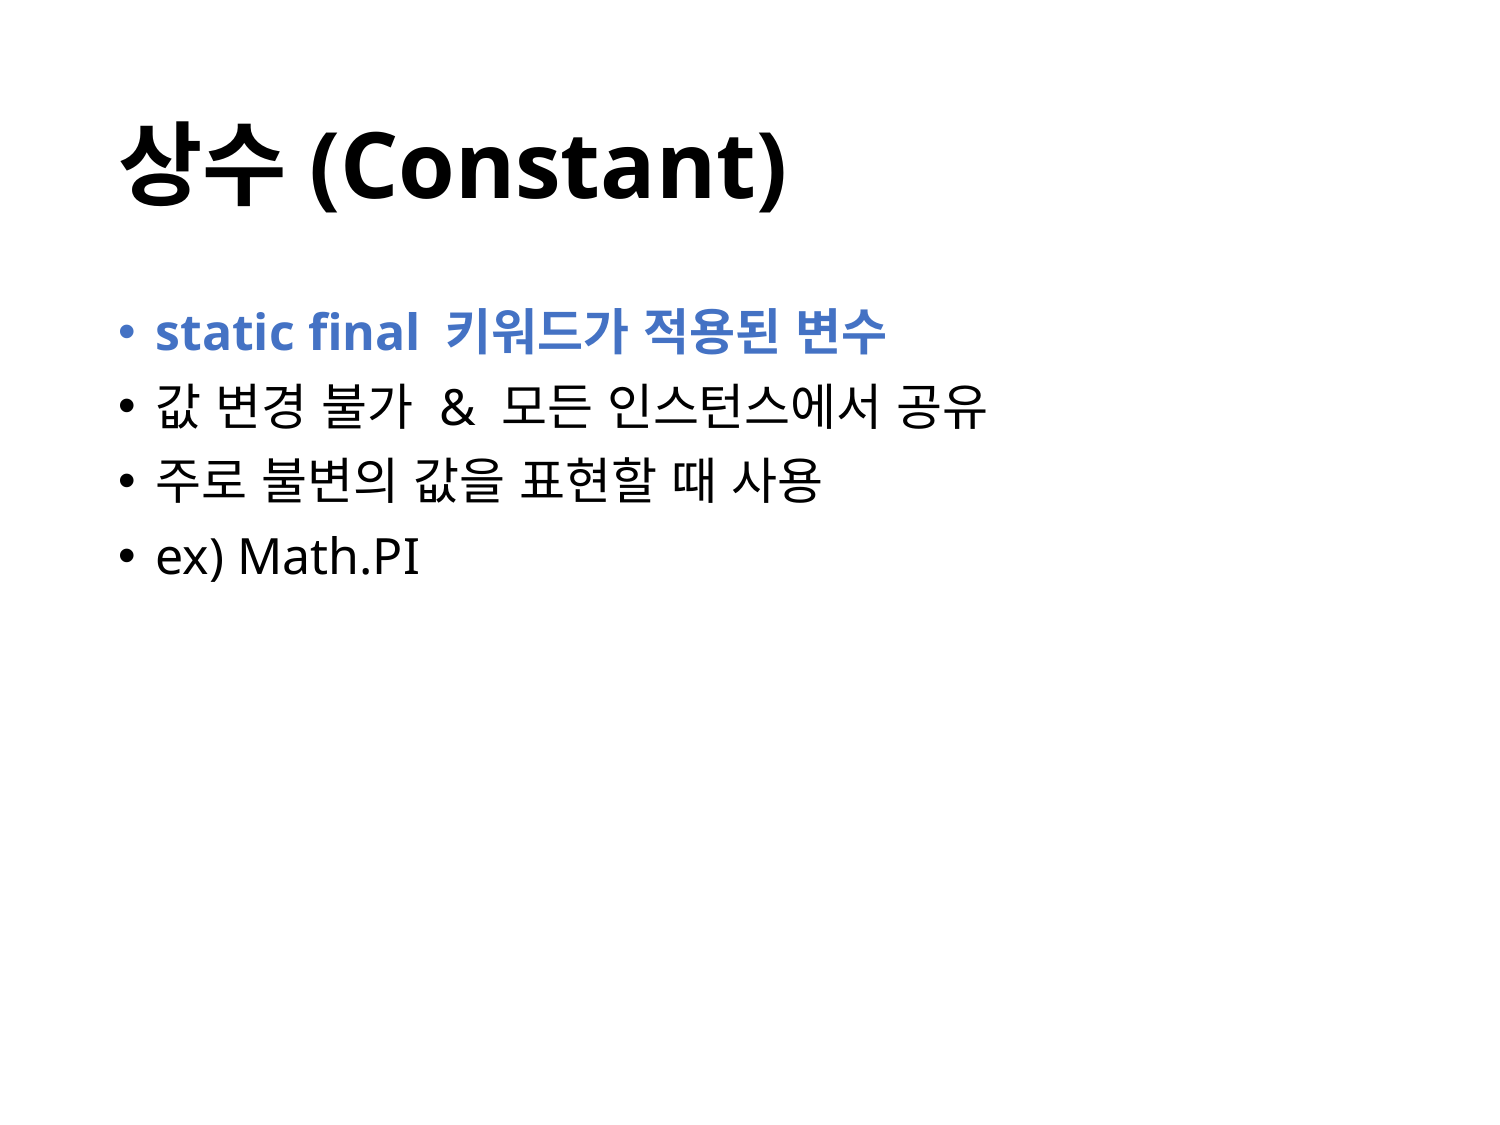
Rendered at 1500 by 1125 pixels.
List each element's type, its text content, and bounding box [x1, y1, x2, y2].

list static final 키워드가 적용된 변수 값 변경 불가 & 모든 인스턴스에서 공유 주로 불변의 값을 표현할 때 사용 ex) Math.PI [103, 299, 1397, 1014]
title 상수(Constant) [103, 59, 1397, 278]
